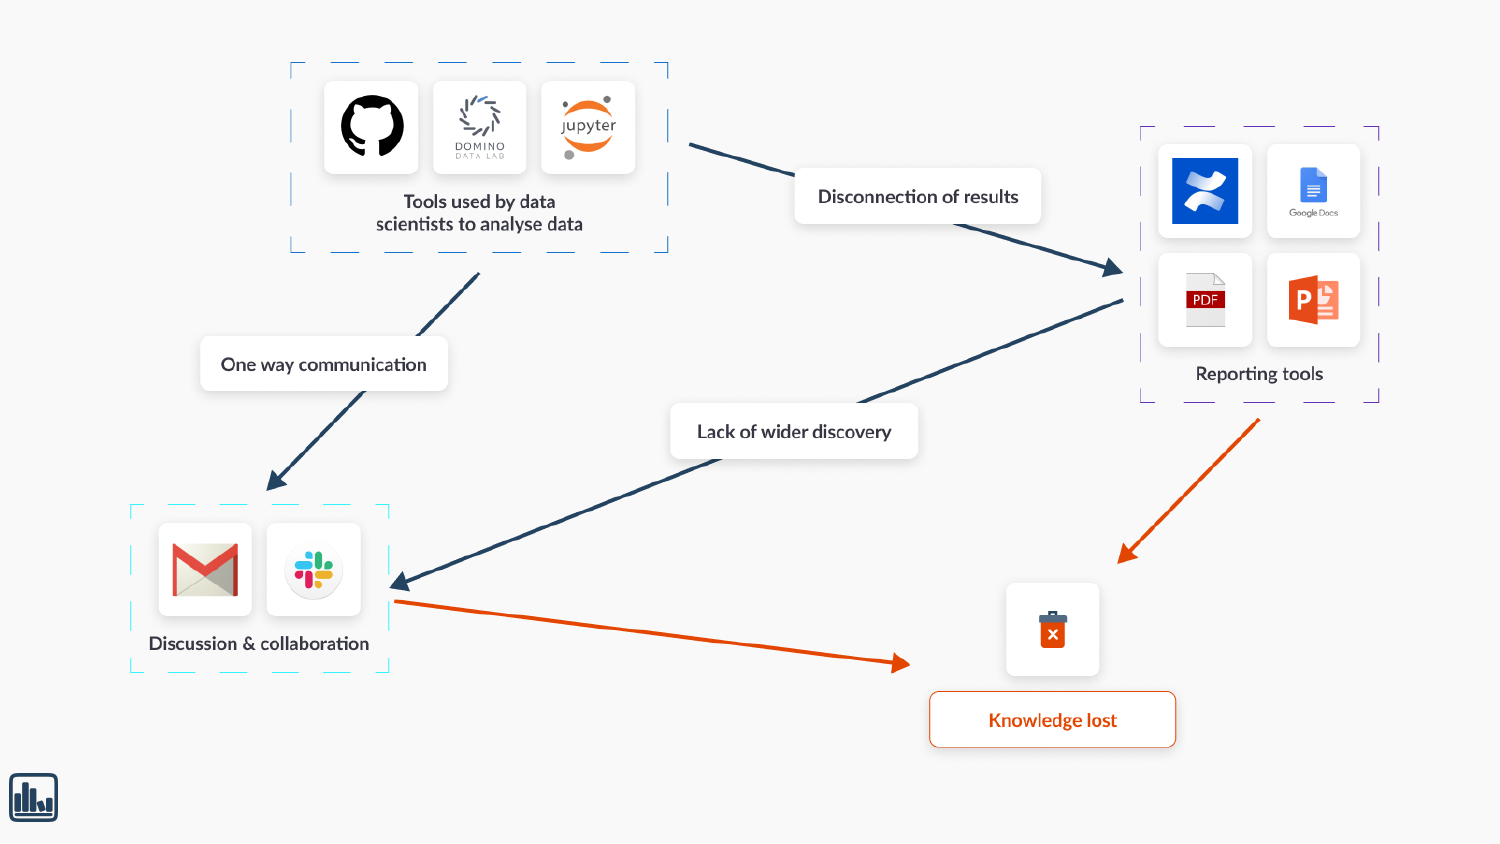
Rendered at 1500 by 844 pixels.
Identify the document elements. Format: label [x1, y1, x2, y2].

picture [88, 24, 1414, 821]
picture [9, 773, 58, 822]
